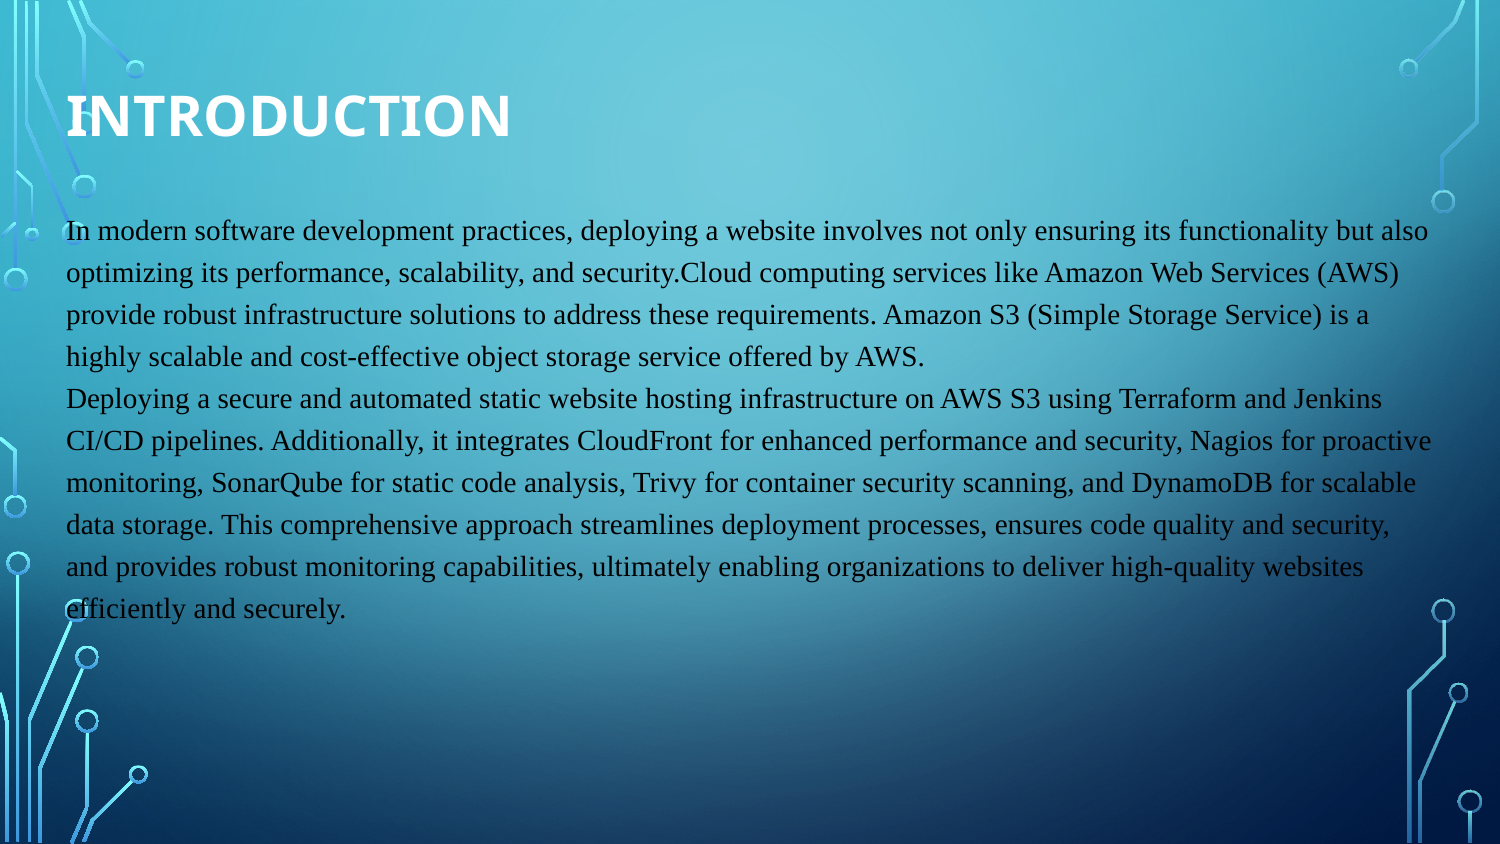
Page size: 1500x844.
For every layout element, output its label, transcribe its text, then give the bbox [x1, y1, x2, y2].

list In modern software development practices, deploying a website involves not only ensuring its functionality but also optimizing its performance, scalability, and security.Cloud computing services like Amazon Web Services (AWS) provide robust infrastructure solutions to address these requirements. Amazon S3 (Simple Storage Service) is a highly scalable and cost-effective object storage service offered by AWS. Deploying a secure and automated static website hosting infrastructure on AWS S3 using Terraform and Jenkins CI/CD pipelines. Additionally, it integrates CloudFront for enhanced performance and security, Nagios for proactive monitoring, SonarQube for static code analysis, Trivy for container security scanning, and DynamoDB for scalable data storage. This comprehensive approach streamlines deployment processes, ensures code quality and security, and provides robust monitoring capabilities, ultimately enabling organizations to deliver high-quality websites efficiently and securely. [51, 189, 1449, 750]
title INTRODUCTION [51, 72, 1449, 167]
